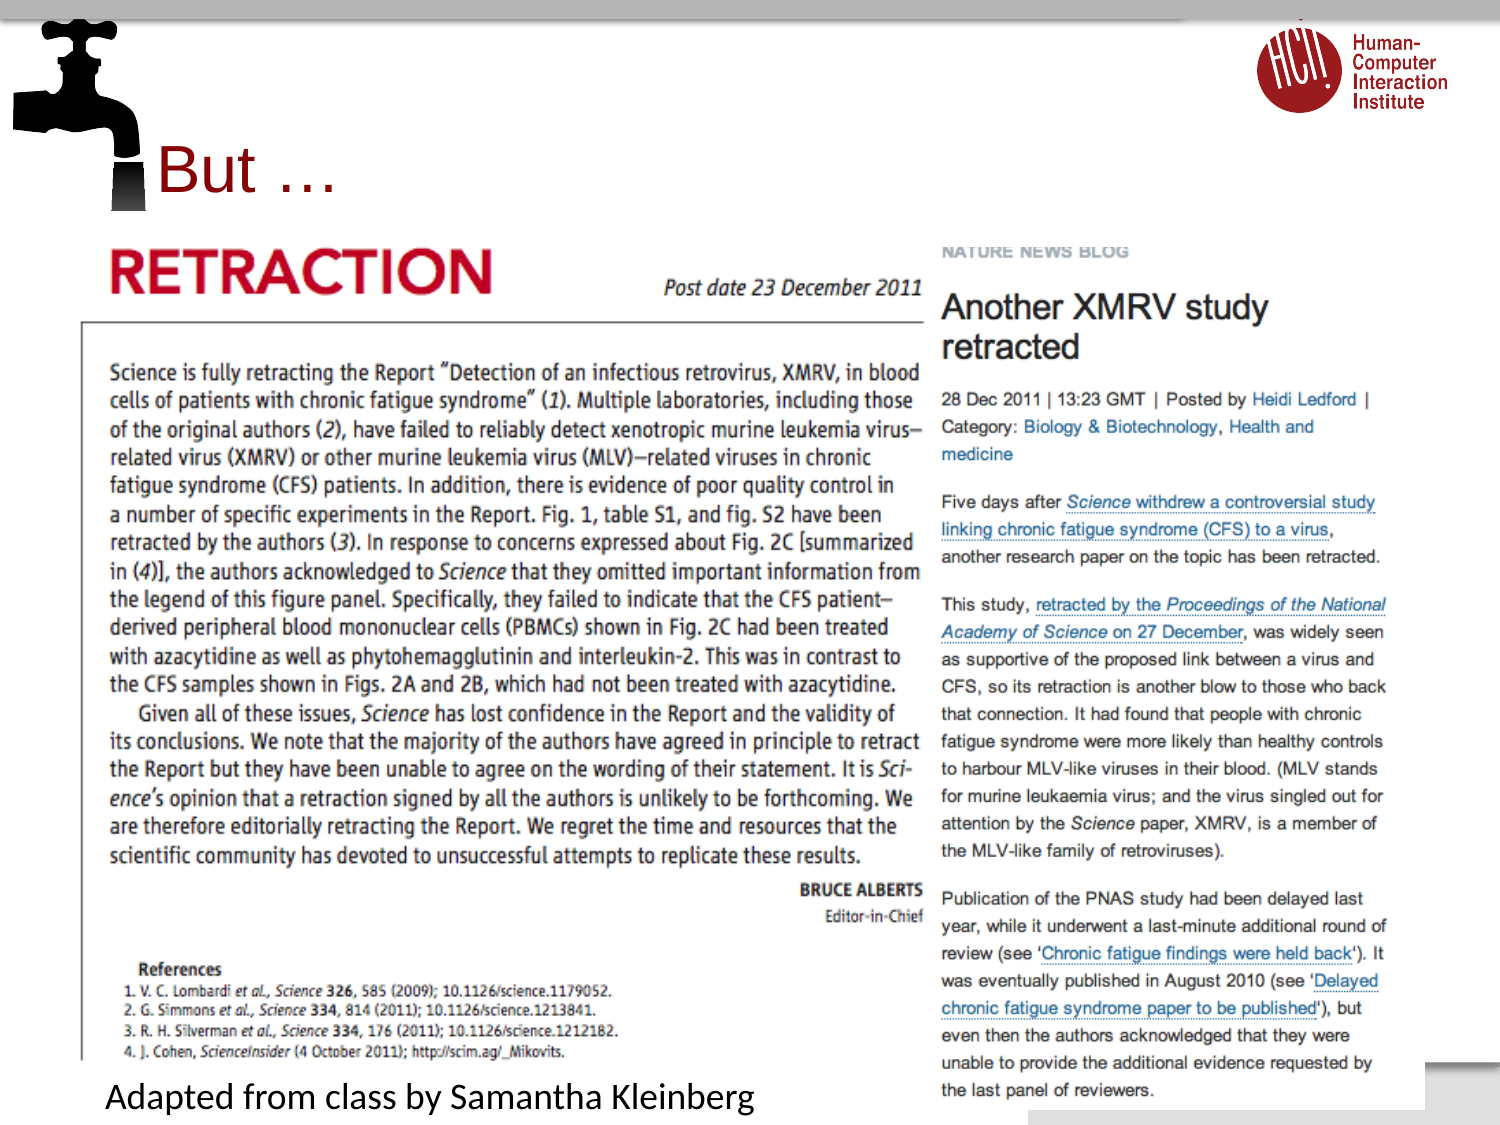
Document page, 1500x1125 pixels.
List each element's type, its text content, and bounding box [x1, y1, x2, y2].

picture [13, 20, 140, 158]
picture [1257, 20, 1447, 113]
picture [0, 211, 1426, 1125]
title But … [156, 50, 1187, 214]
